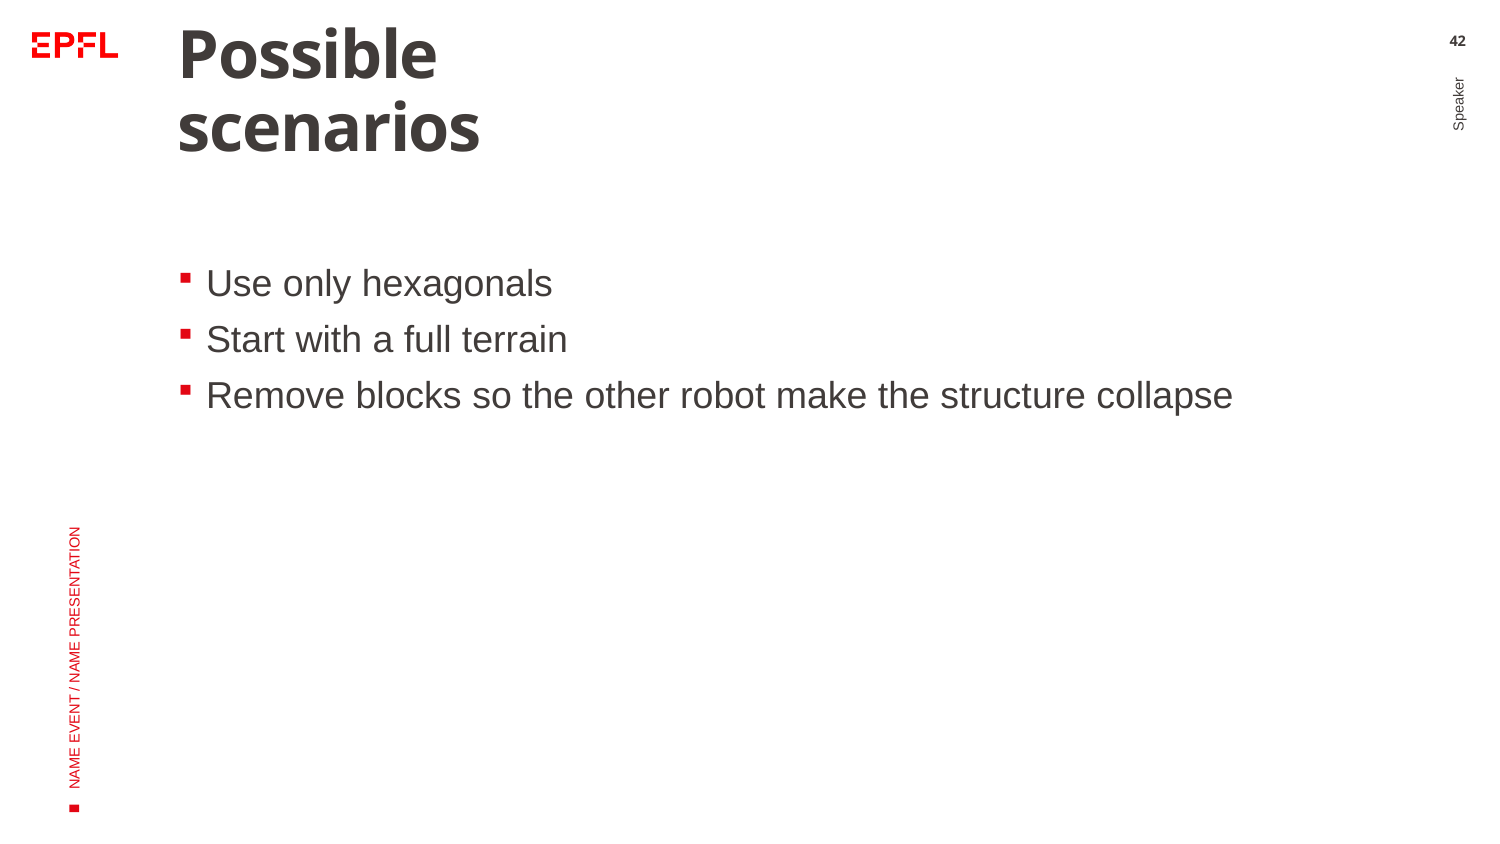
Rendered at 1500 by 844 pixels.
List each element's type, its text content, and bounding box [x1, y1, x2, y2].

list Use only hexagonals Start with a full terrain Remove blocks so the other robot make the structure collapse [148, 256, 1416, 813]
slide_number 42 [1415, 32, 1500, 59]
title Possible scenarios [148, 21, 750, 198]
picture [21, 21, 129, 69]
footer Speaker [1415, 59, 1500, 641]
slide_number NAME EVENT / NAME PRESENTATION [0, 256, 149, 805]
